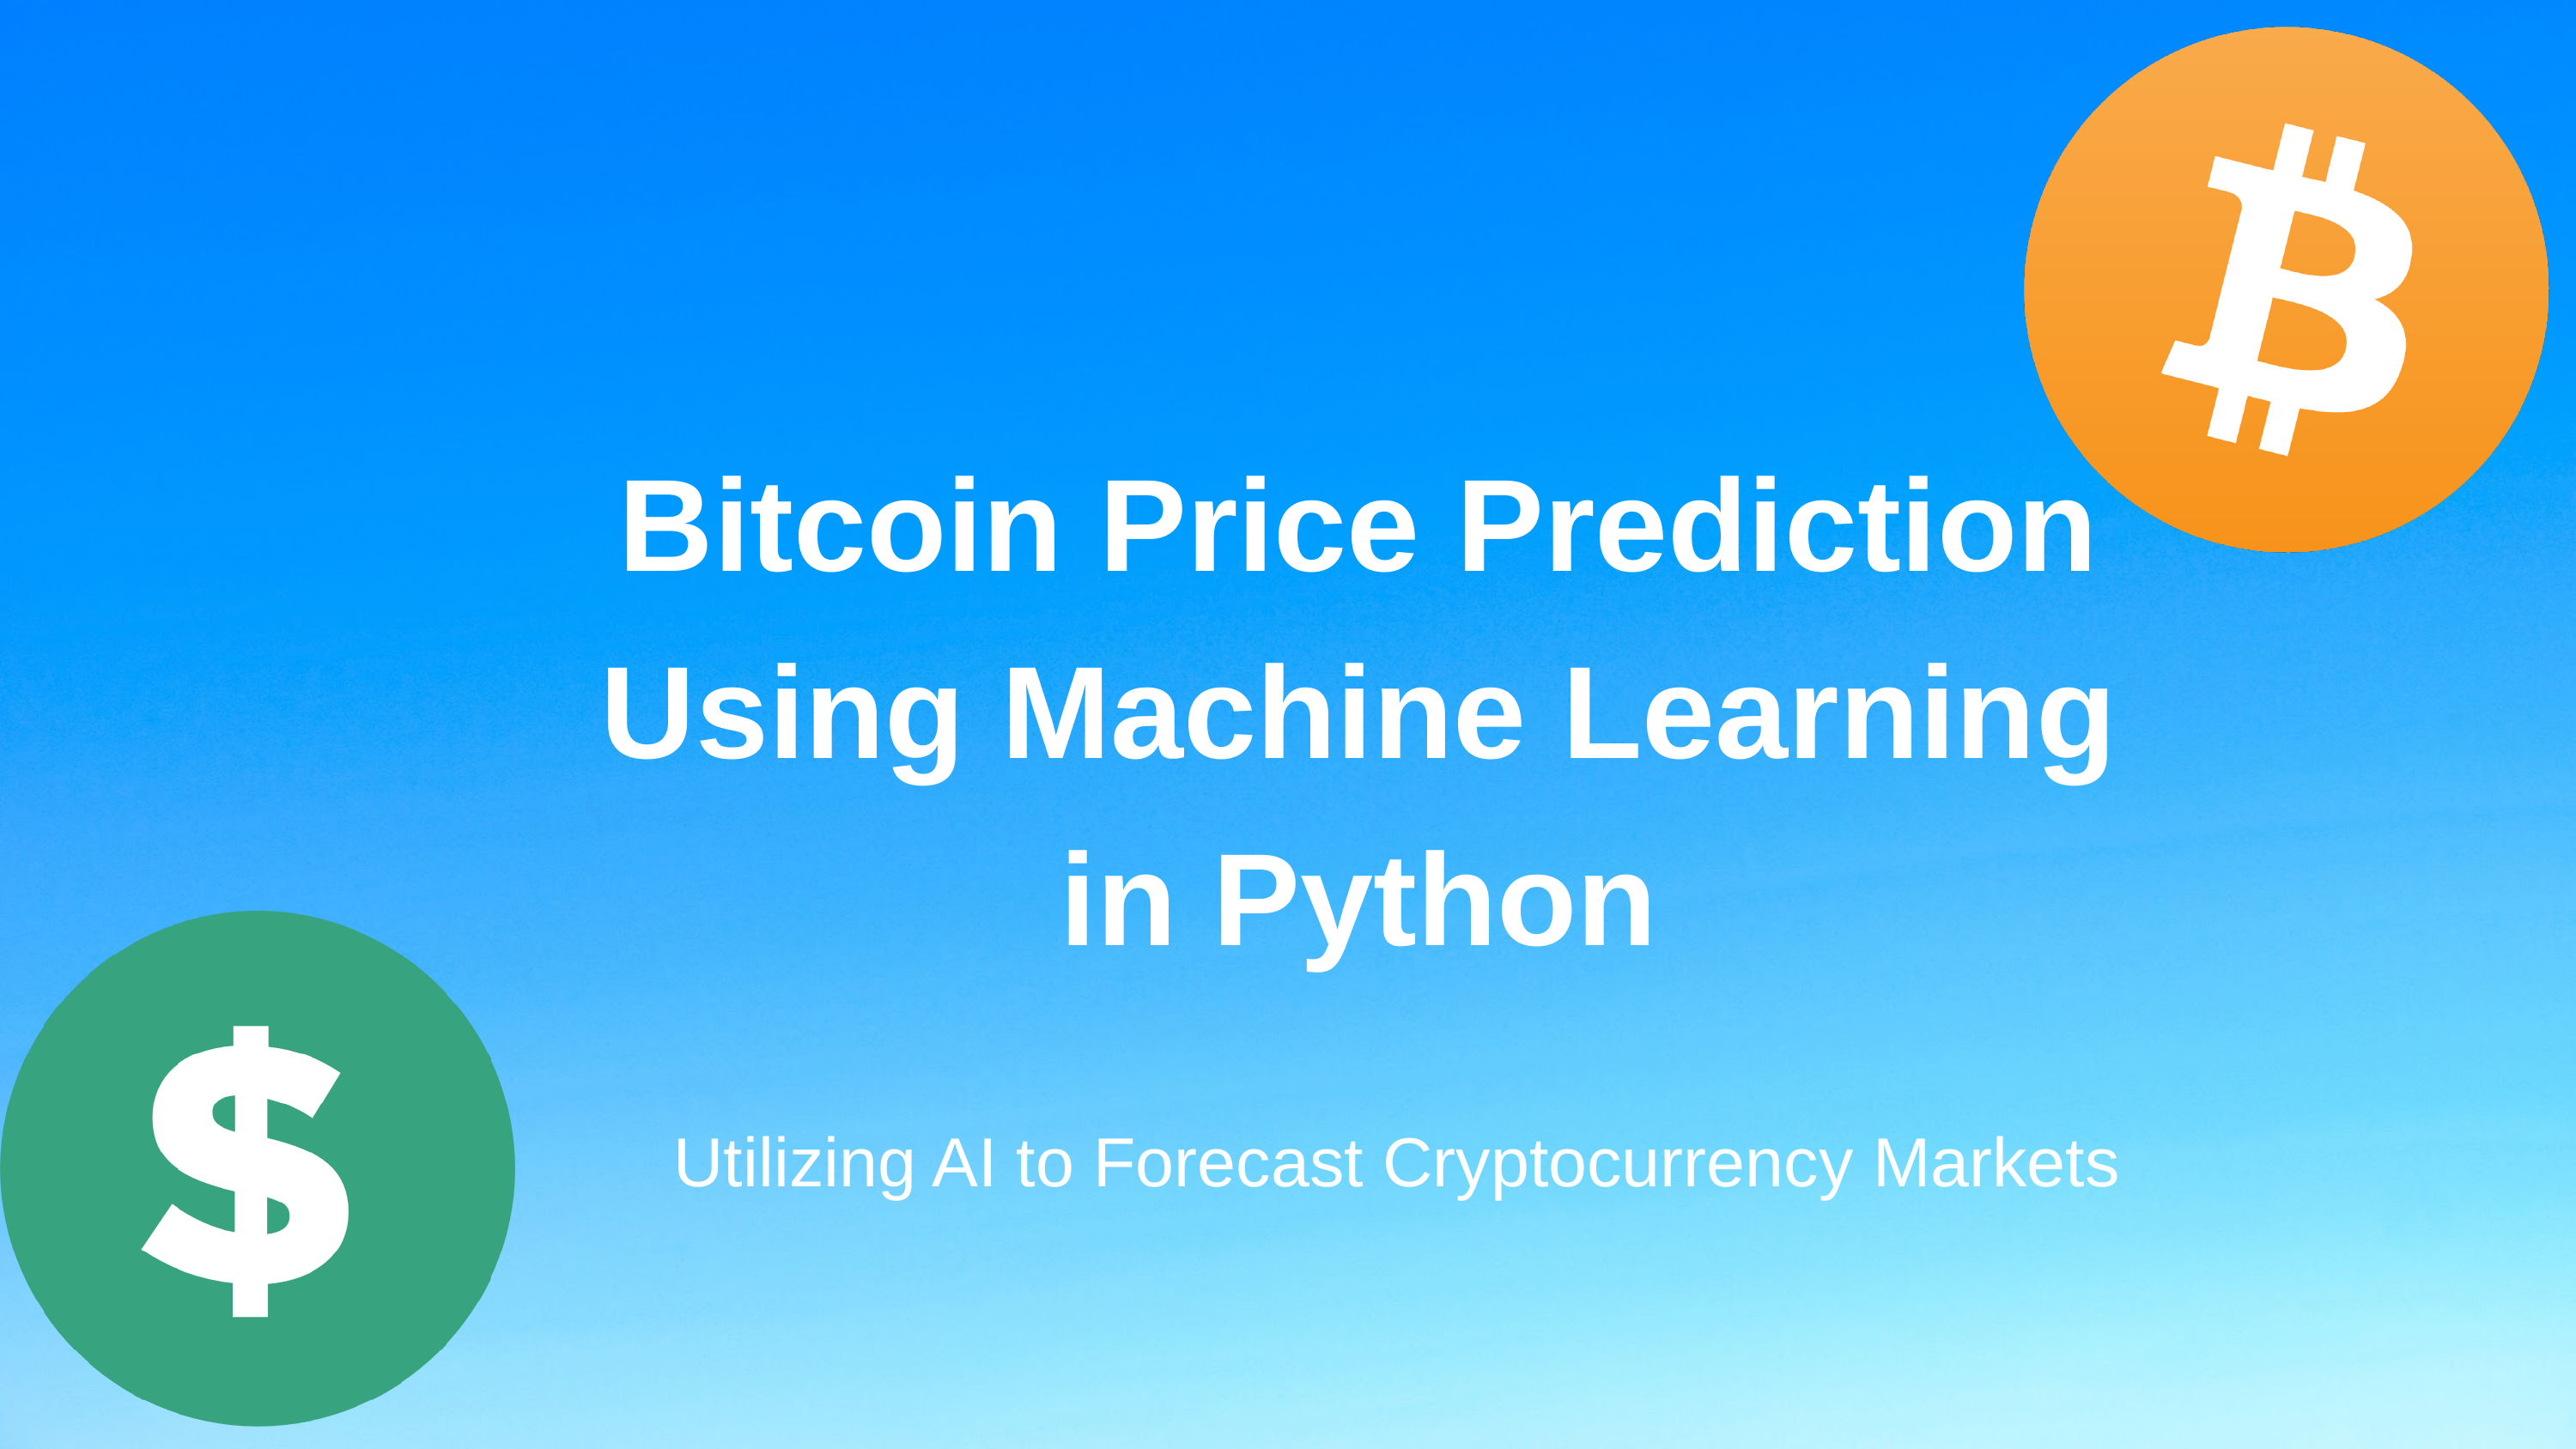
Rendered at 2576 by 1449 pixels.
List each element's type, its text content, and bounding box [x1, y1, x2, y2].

text_box Utilizing AI to Forecast Cryptocurrency Markets [425, 1083, 2370, 1201]
text_box Bitcoin Price Prediction Using Machine Learning in Python [596, 409, 2122, 973]
text_box [1996, 0, 2576, 579]
text_box [0, 0, 2576, 1449]
text_box [0, 906, 536, 1449]
